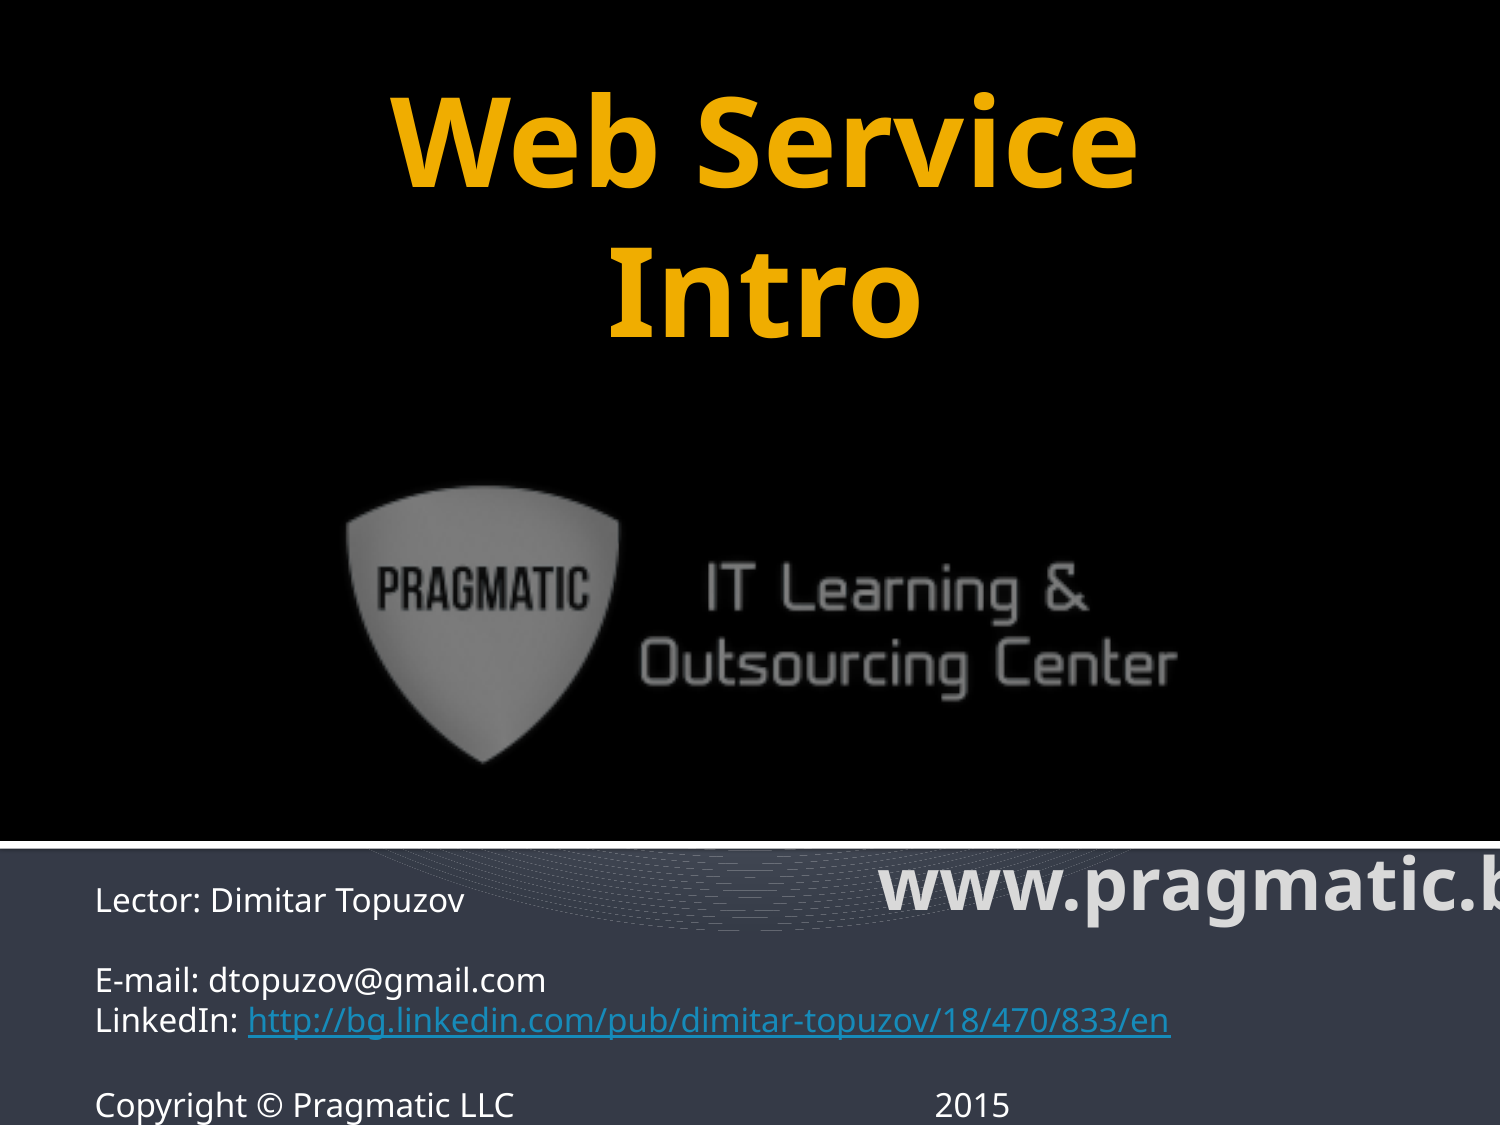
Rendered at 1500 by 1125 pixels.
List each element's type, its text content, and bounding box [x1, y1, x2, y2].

text_box www.pragmatic.bg [862, 837, 1500, 988]
title Web Service Intro [99, 62, 1425, 388]
picture [337, 474, 1191, 775]
subtitle Lector: Dimitar Topuzov E-mail: dtopuzov@gmail.com LinkedIn: http://bg.linkedin.com/pub/dimitar-topuzov/18/470/833/en Copyright © Pragmatic LLC 2015 [75, 878, 1400, 1125]
